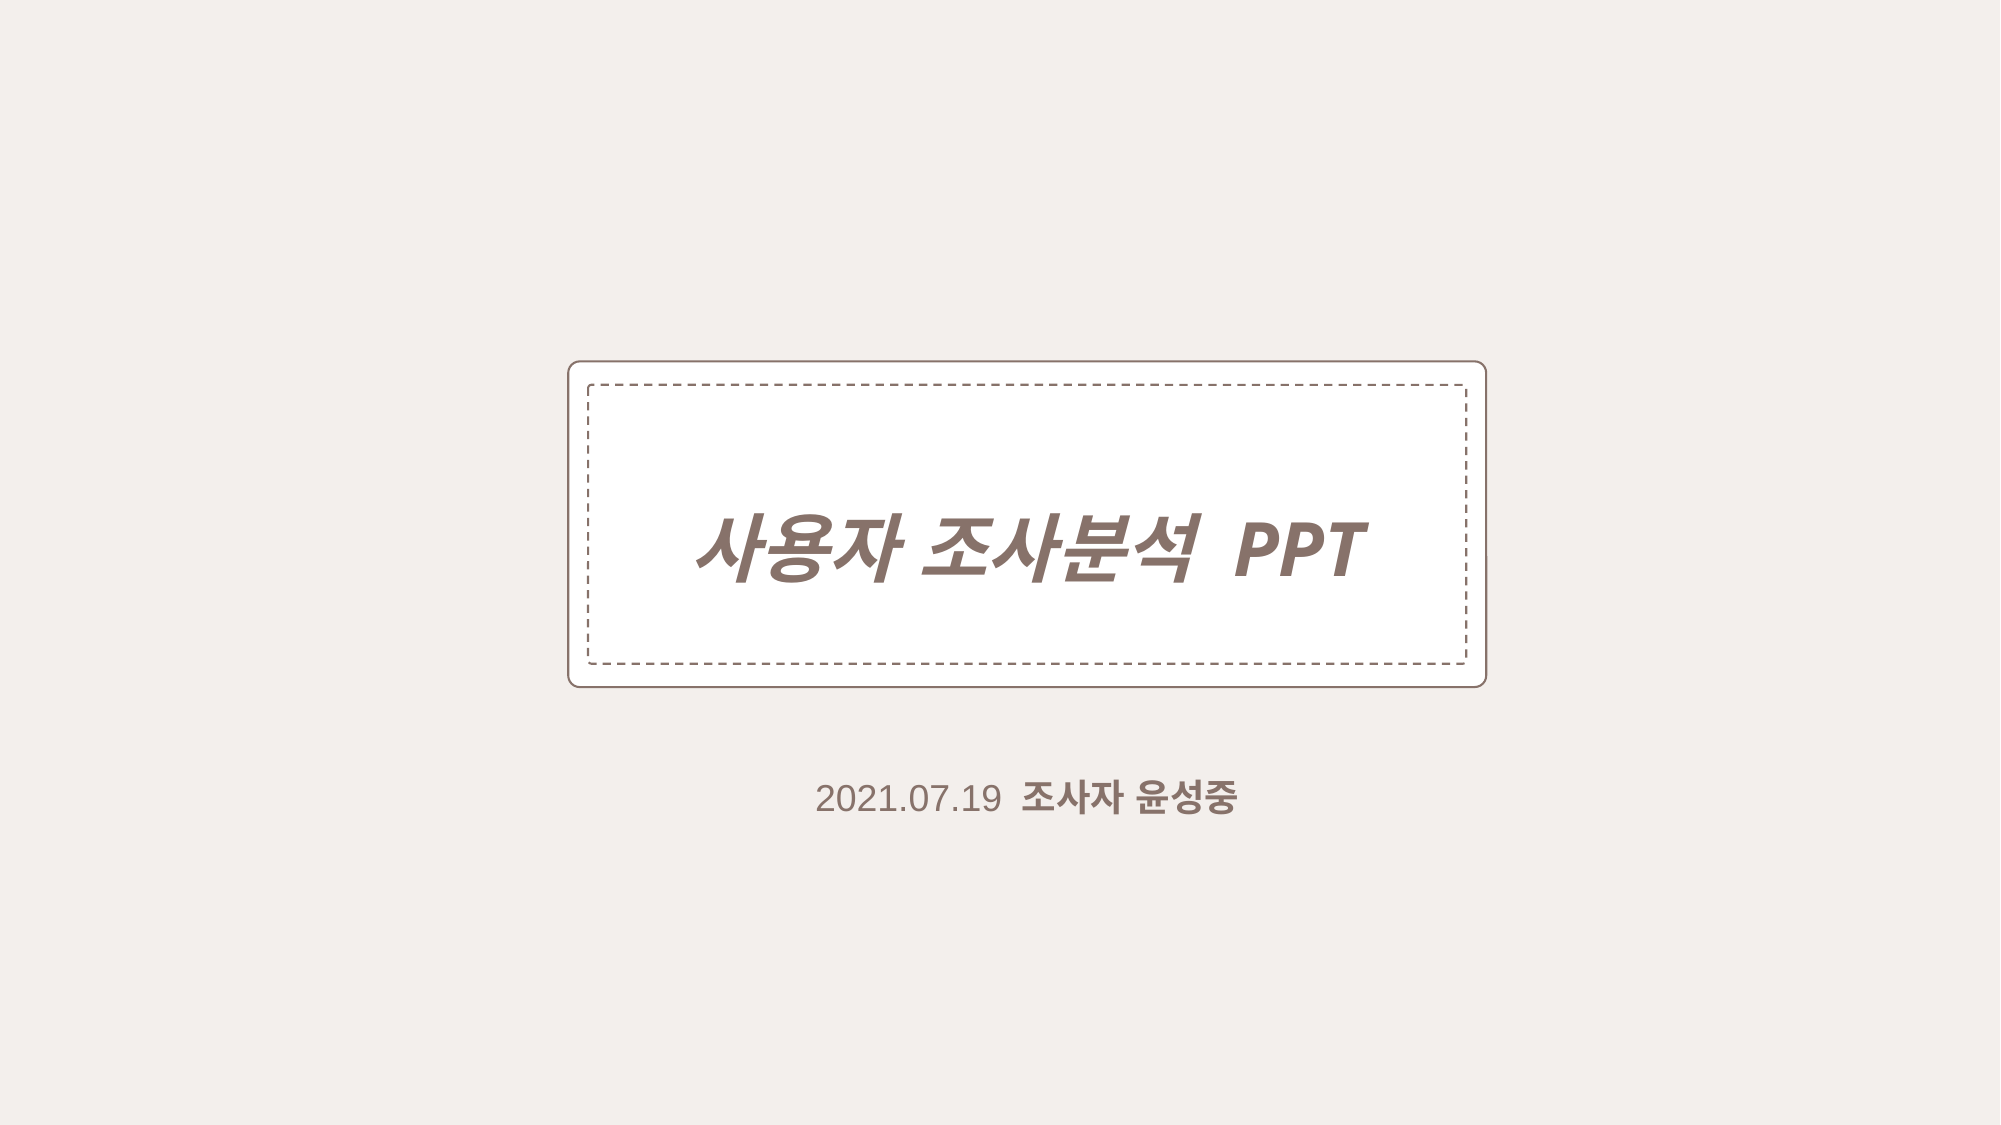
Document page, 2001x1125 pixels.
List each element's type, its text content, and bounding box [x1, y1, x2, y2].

text_box [586, 383, 1468, 665]
text_box 사용자 조사분석 PPT [567, 360, 1488, 689]
text_box 2021.07.19 조사자 윤성중 [603, 743, 1452, 827]
